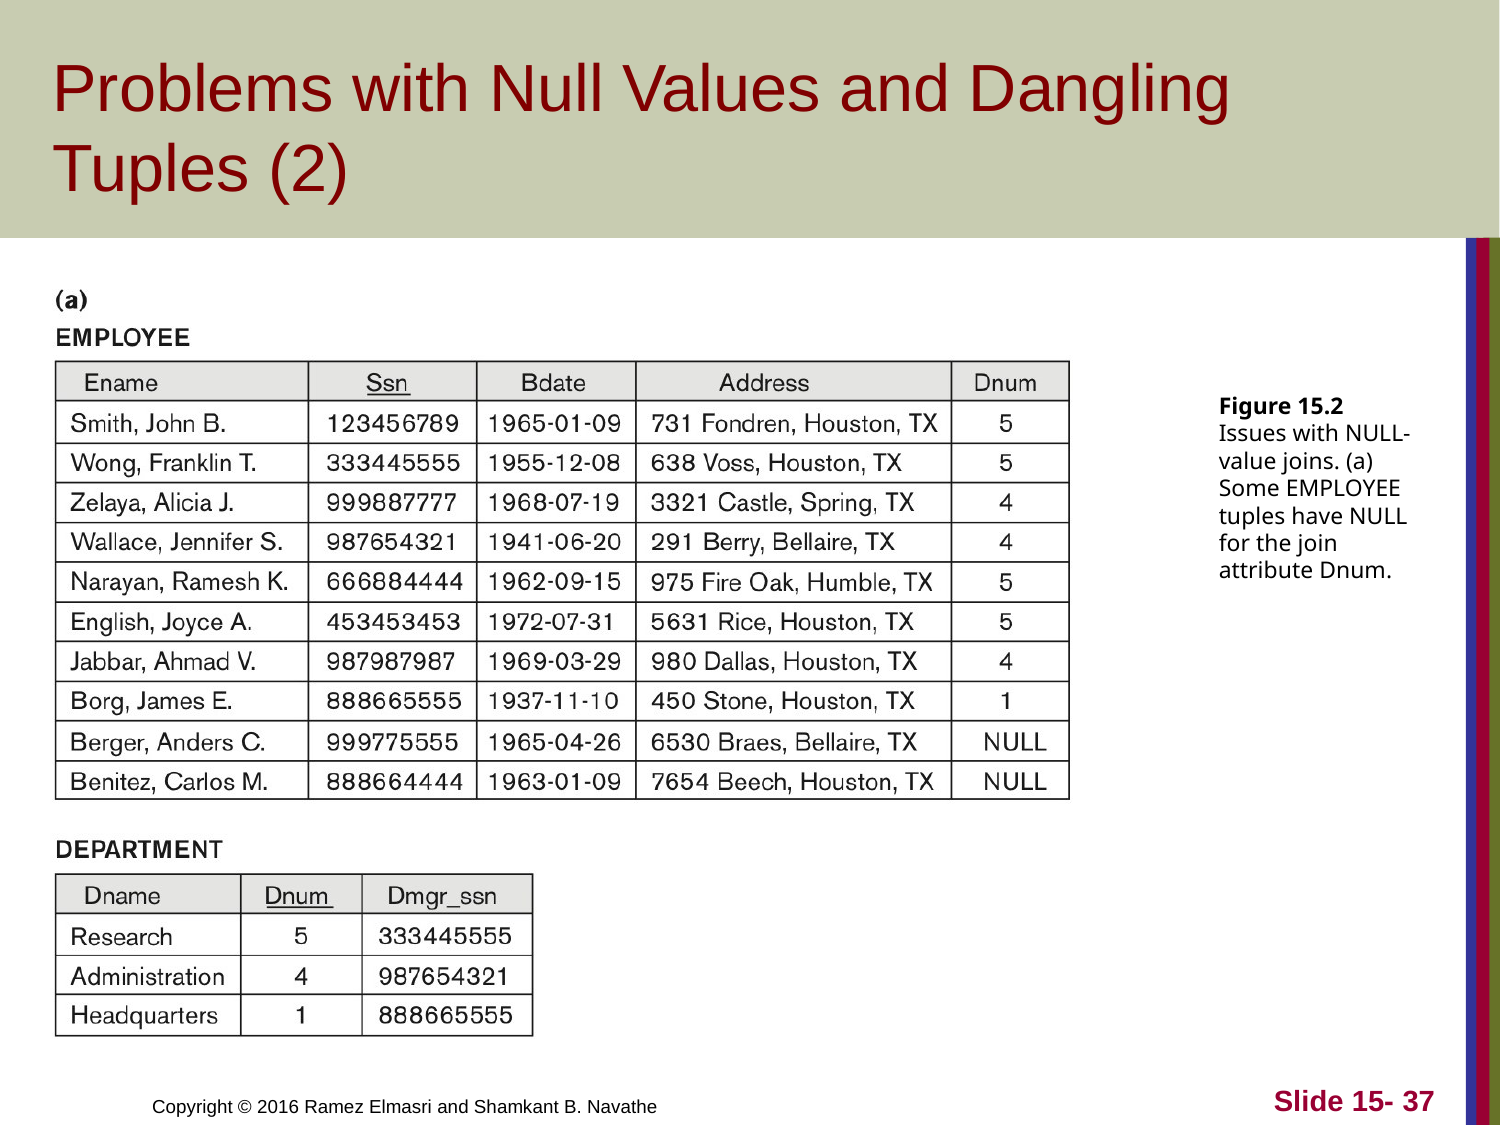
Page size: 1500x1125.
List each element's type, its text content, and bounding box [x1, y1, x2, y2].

picture [37, 274, 1088, 1046]
title Problems with Null Values and Dangling Tuples (2) [37, 49, 1317, 213]
slide_number Slide 15- 37 [1137, 1050, 1450, 1125]
text_box Figure 15.2 Issues with NULL-value joins. (a) Some EMPLOYEE tuples have NULL for the join attribute Dnum. [1203, 374, 1429, 600]
